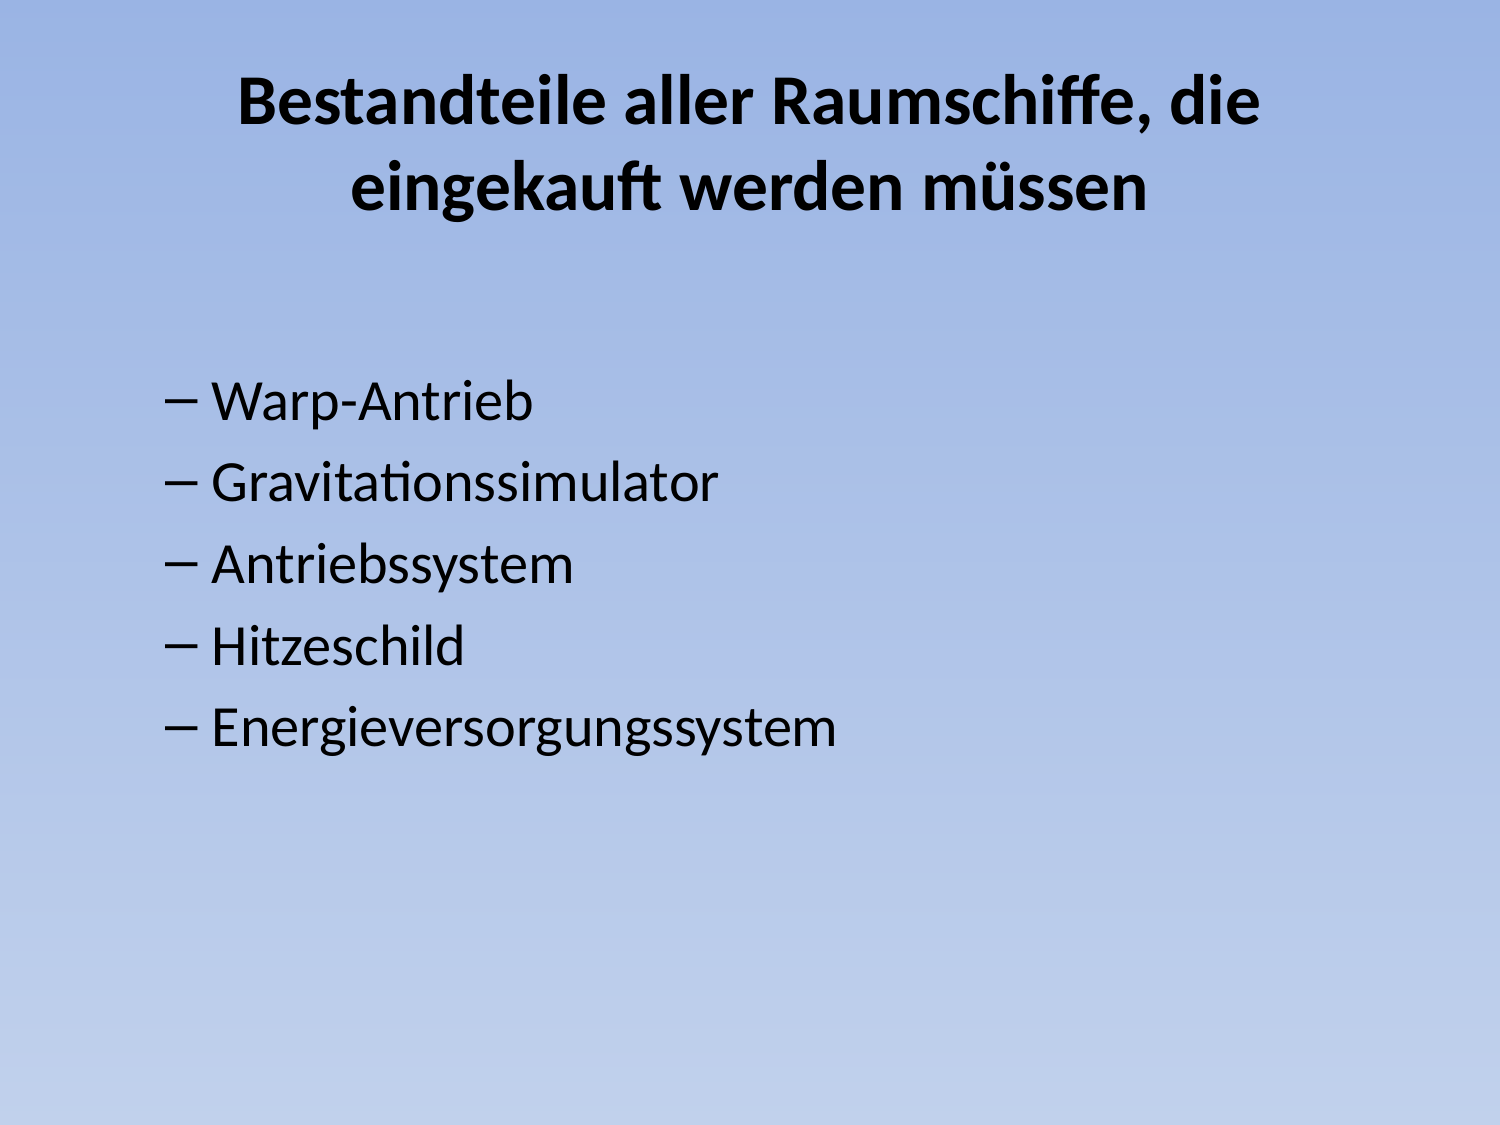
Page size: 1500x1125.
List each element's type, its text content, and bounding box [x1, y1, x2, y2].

list Warp-Antrieb Gravitationssimulator Antriebssystem Hitzeschild Energieversorgungssystem [75, 262, 1425, 1005]
title Bestandteile aller Raumschiffe, die eingekauft werden müssen [75, 45, 1425, 233]
